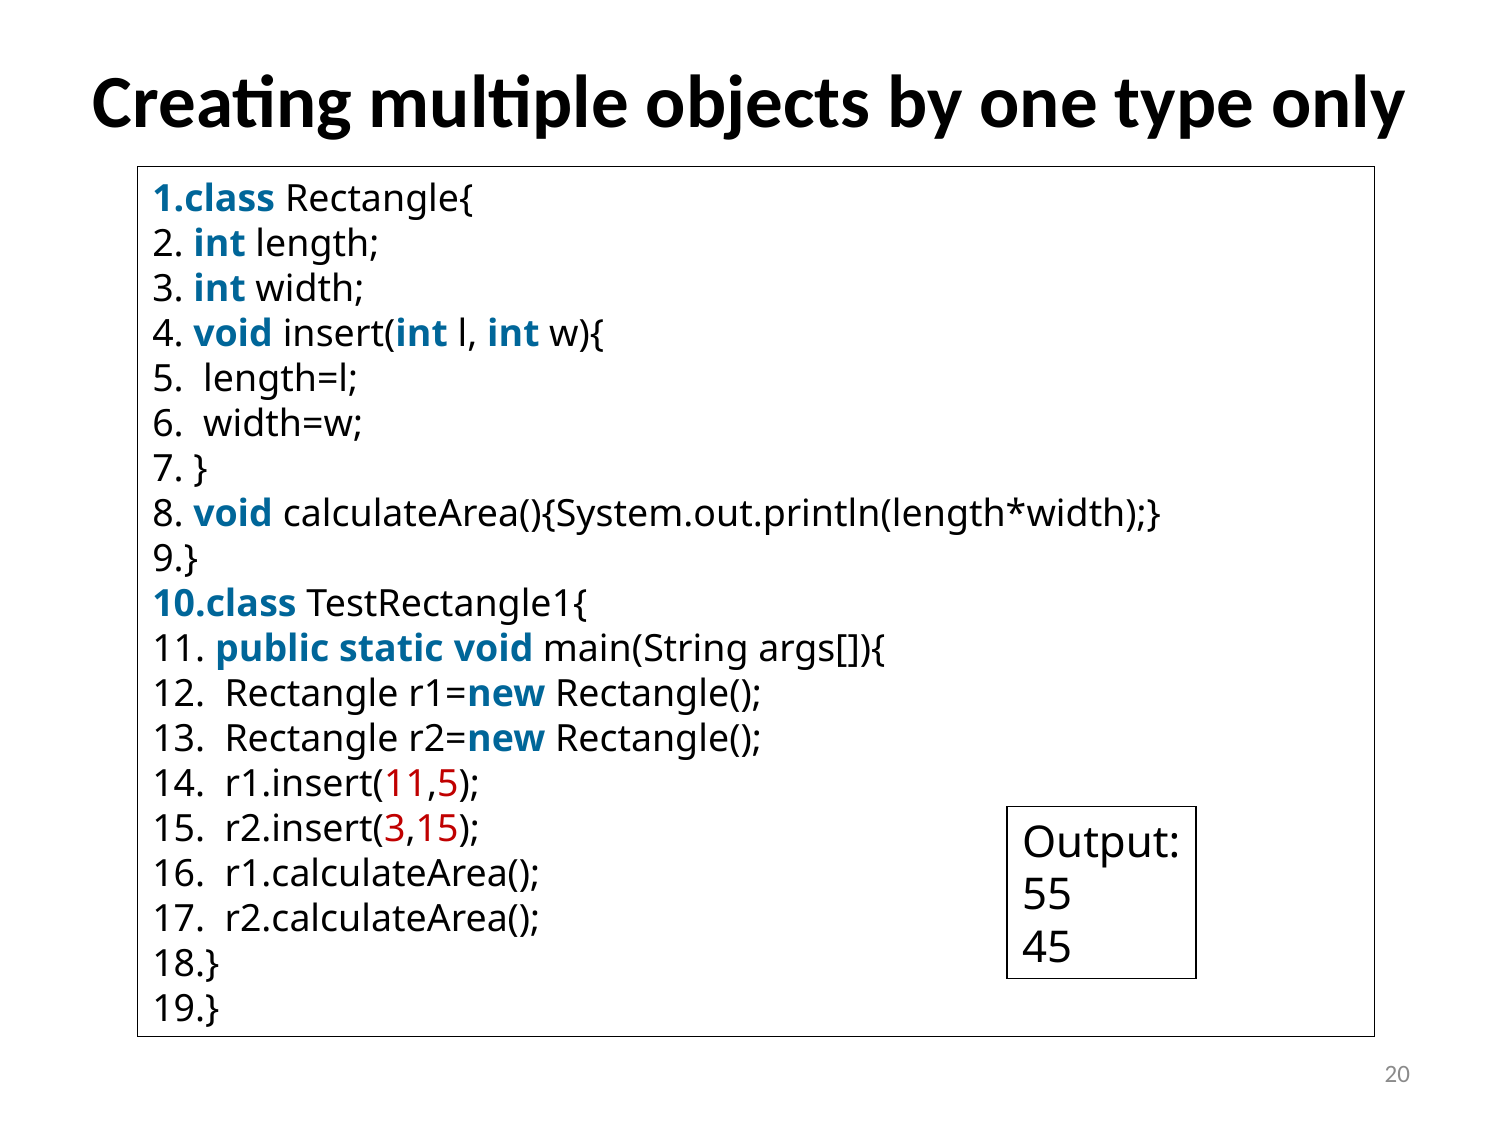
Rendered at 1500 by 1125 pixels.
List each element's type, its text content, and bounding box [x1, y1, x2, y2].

slide_number 20 [1074, 1042, 1425, 1103]
text_box class Rectangle{ int length; int width; void insert(int l, int w){ length=l; width=w; } void calculateArea(){System.out.println(length*width);} } class TestRectangle1{ public static void main(String args[]){ Rectangle r1=new Rectangle(); Rectangle r2=new Rectangle(); r1.insert(11,5); r2.insert(3,15); r1.calculateArea(); r2.calculateArea(); } } [137, 166, 1375, 1037]
text_box Output: 55 45 [1007, 806, 1196, 979]
text_box Creating multiple objects by one type only [74, 45, 1425, 150]
